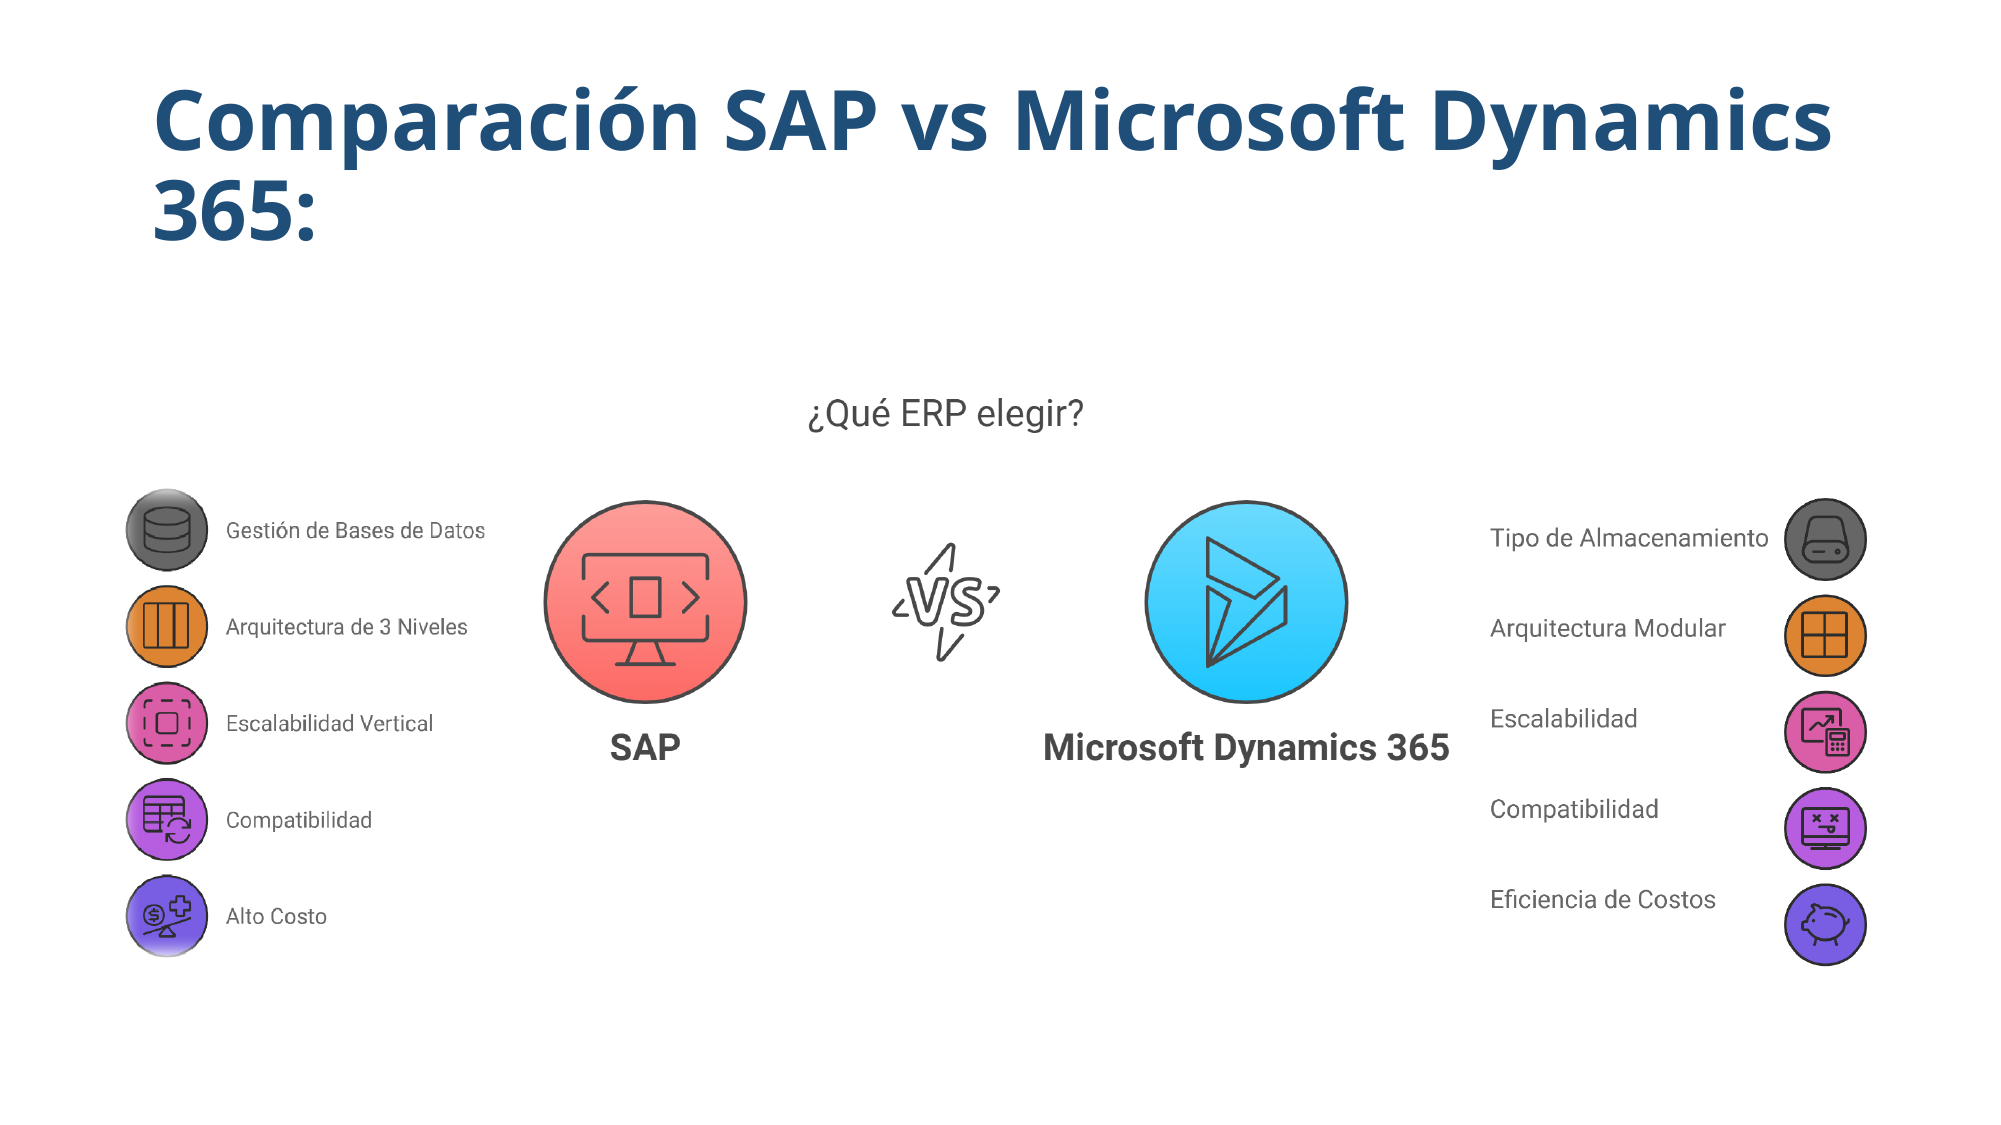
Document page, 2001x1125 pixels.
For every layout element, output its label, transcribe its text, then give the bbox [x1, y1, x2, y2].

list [533, 368, 1480, 781]
picture [105, 475, 510, 970]
picture [533, 475, 1884, 997]
title Comparación SAP vs Microsoft Dynamics 365: [137, 59, 1883, 278]
